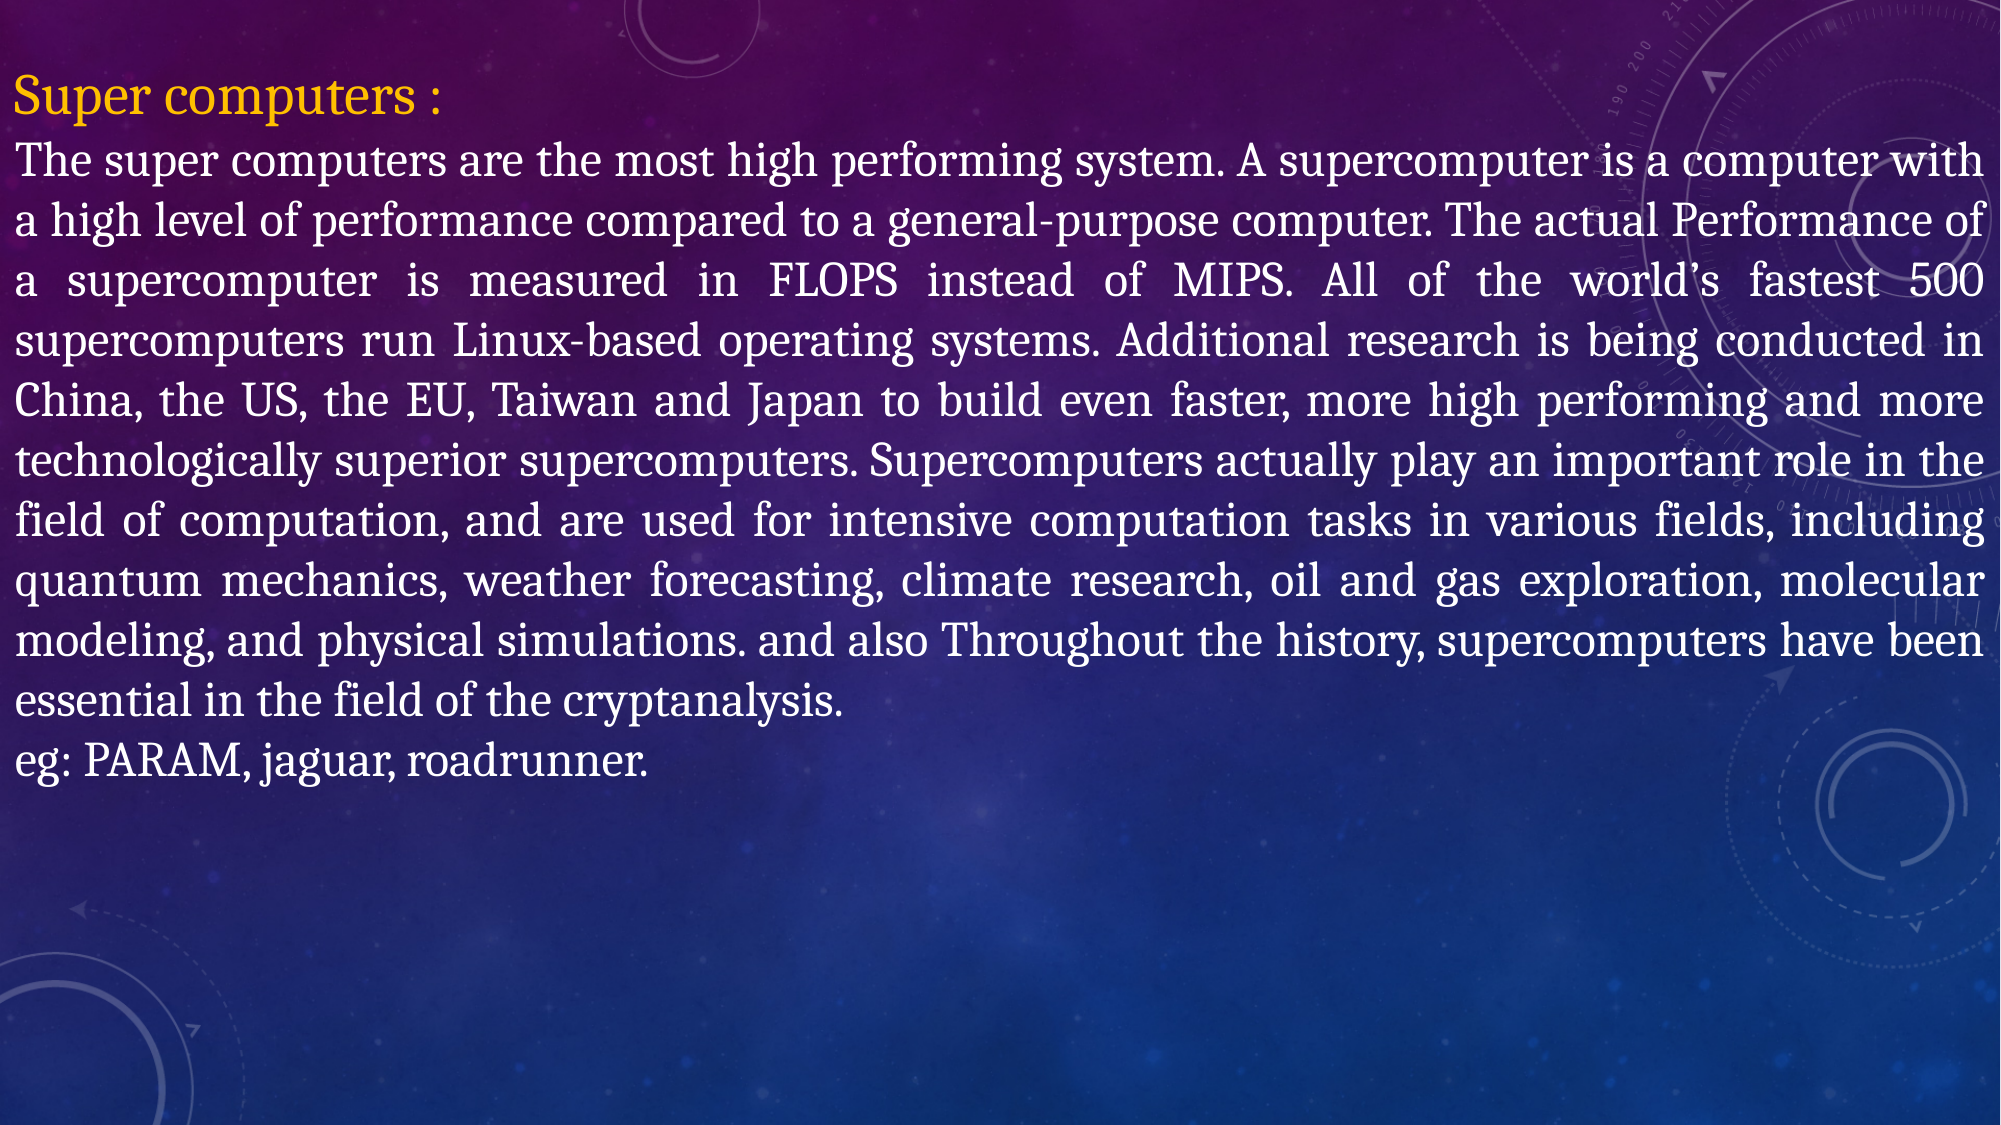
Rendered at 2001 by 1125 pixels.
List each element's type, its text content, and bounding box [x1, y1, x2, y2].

picture [0, 0, 2001, 1125]
text_box Super computers : The super computers are the most high performing system. A supercomputer is a computer with a high level of performance compared to a general-purpose computer. The actual Performance of a supercomputer is measured in FLOPS instead of MIPS. All of the world’s fastest 500 supercomputers run Linux-based operating systems. Additional research is being conducted in China, the US, the EU, Taiwan and Japan to build even faster, more high performing and more technologically superior supercomputers. Supercomputers actually play an important role in the field of computation, and are used for intensive computation tasks in various fields, including quantum mechanics, weather forecasting, climate research, oil and gas exploration, molecular modeling, and physical simulations. and also Throughout the history, supercomputers have been essential in the field of the cryptanalysis. eg: PARAM, jaguar, roadrunner. [0, 48, 2000, 794]
